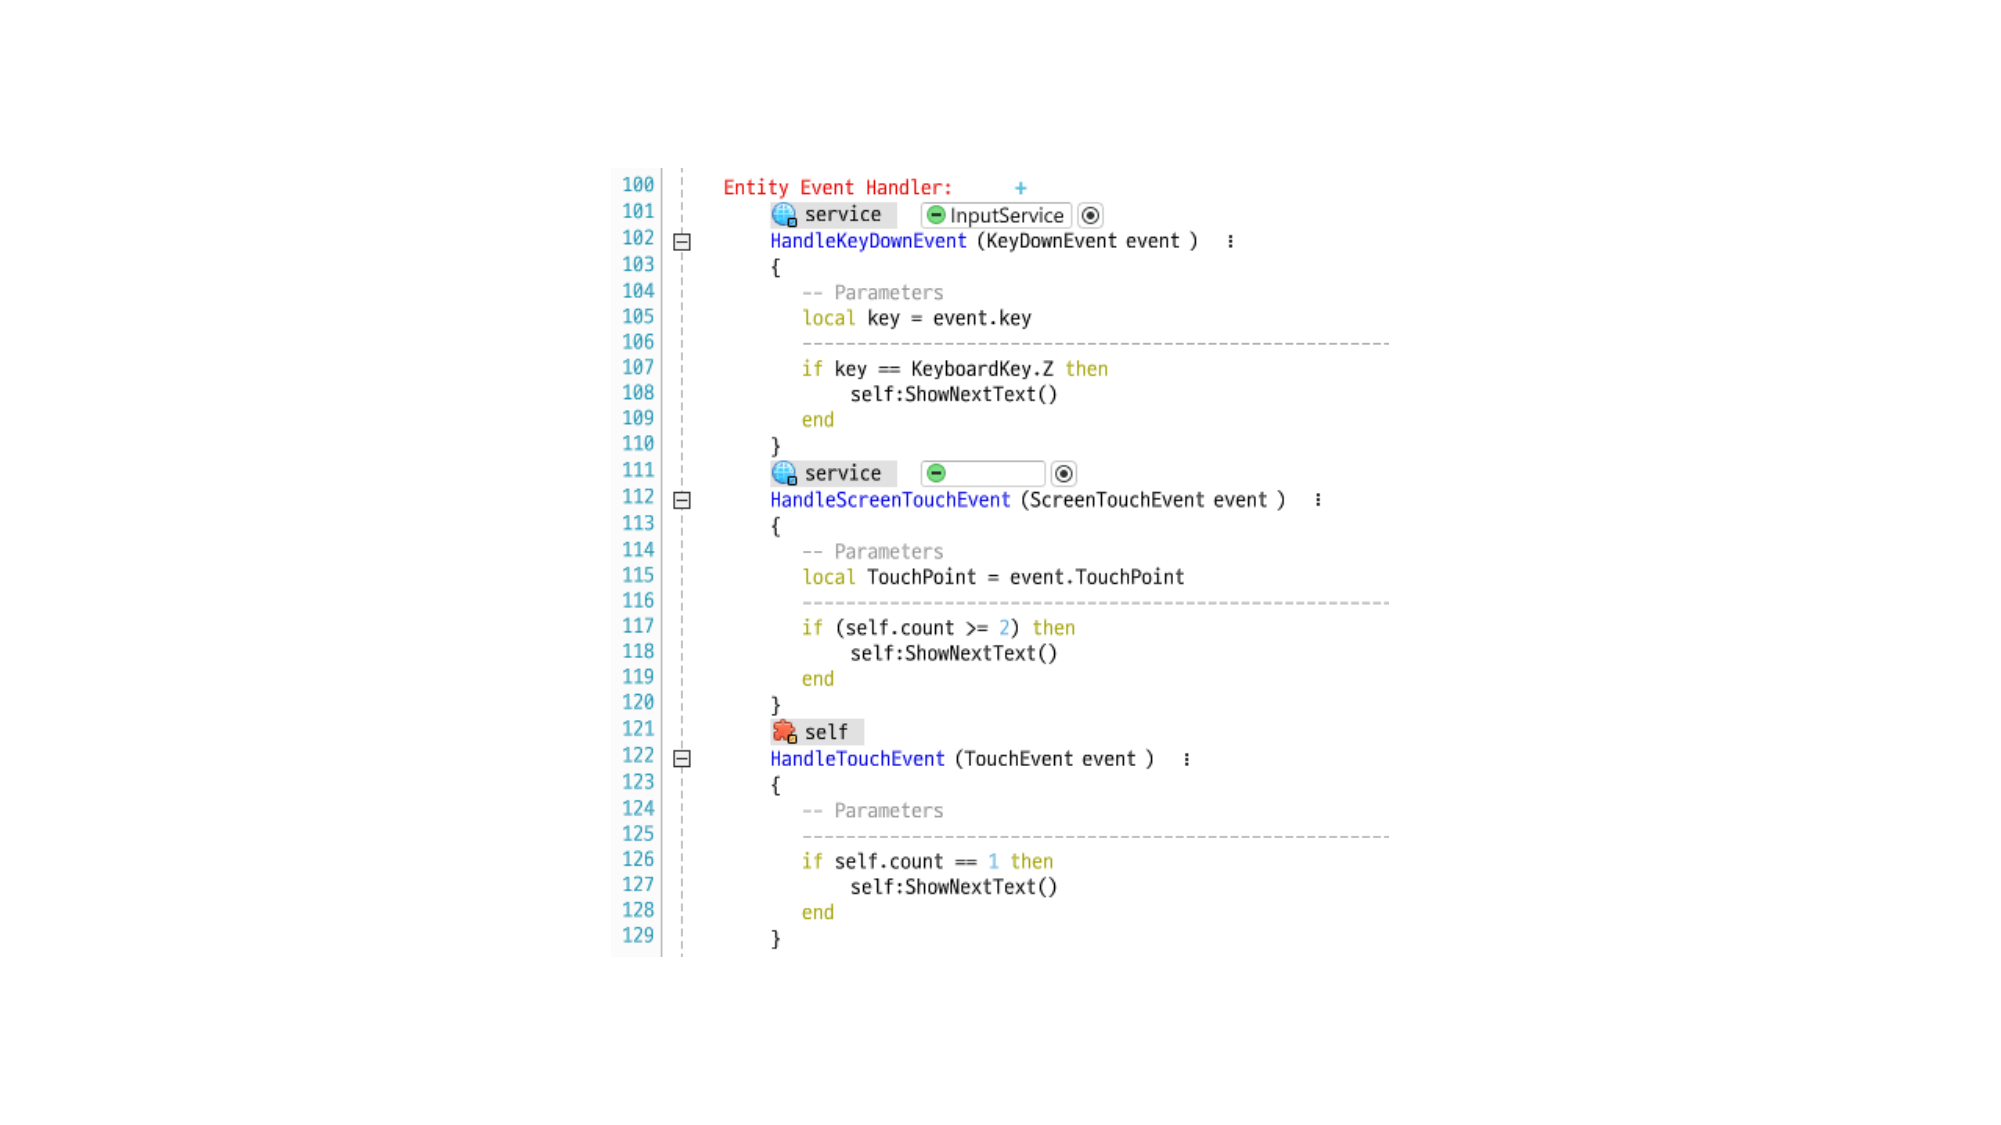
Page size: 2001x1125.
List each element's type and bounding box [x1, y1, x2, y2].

picture [611, 168, 1389, 957]
